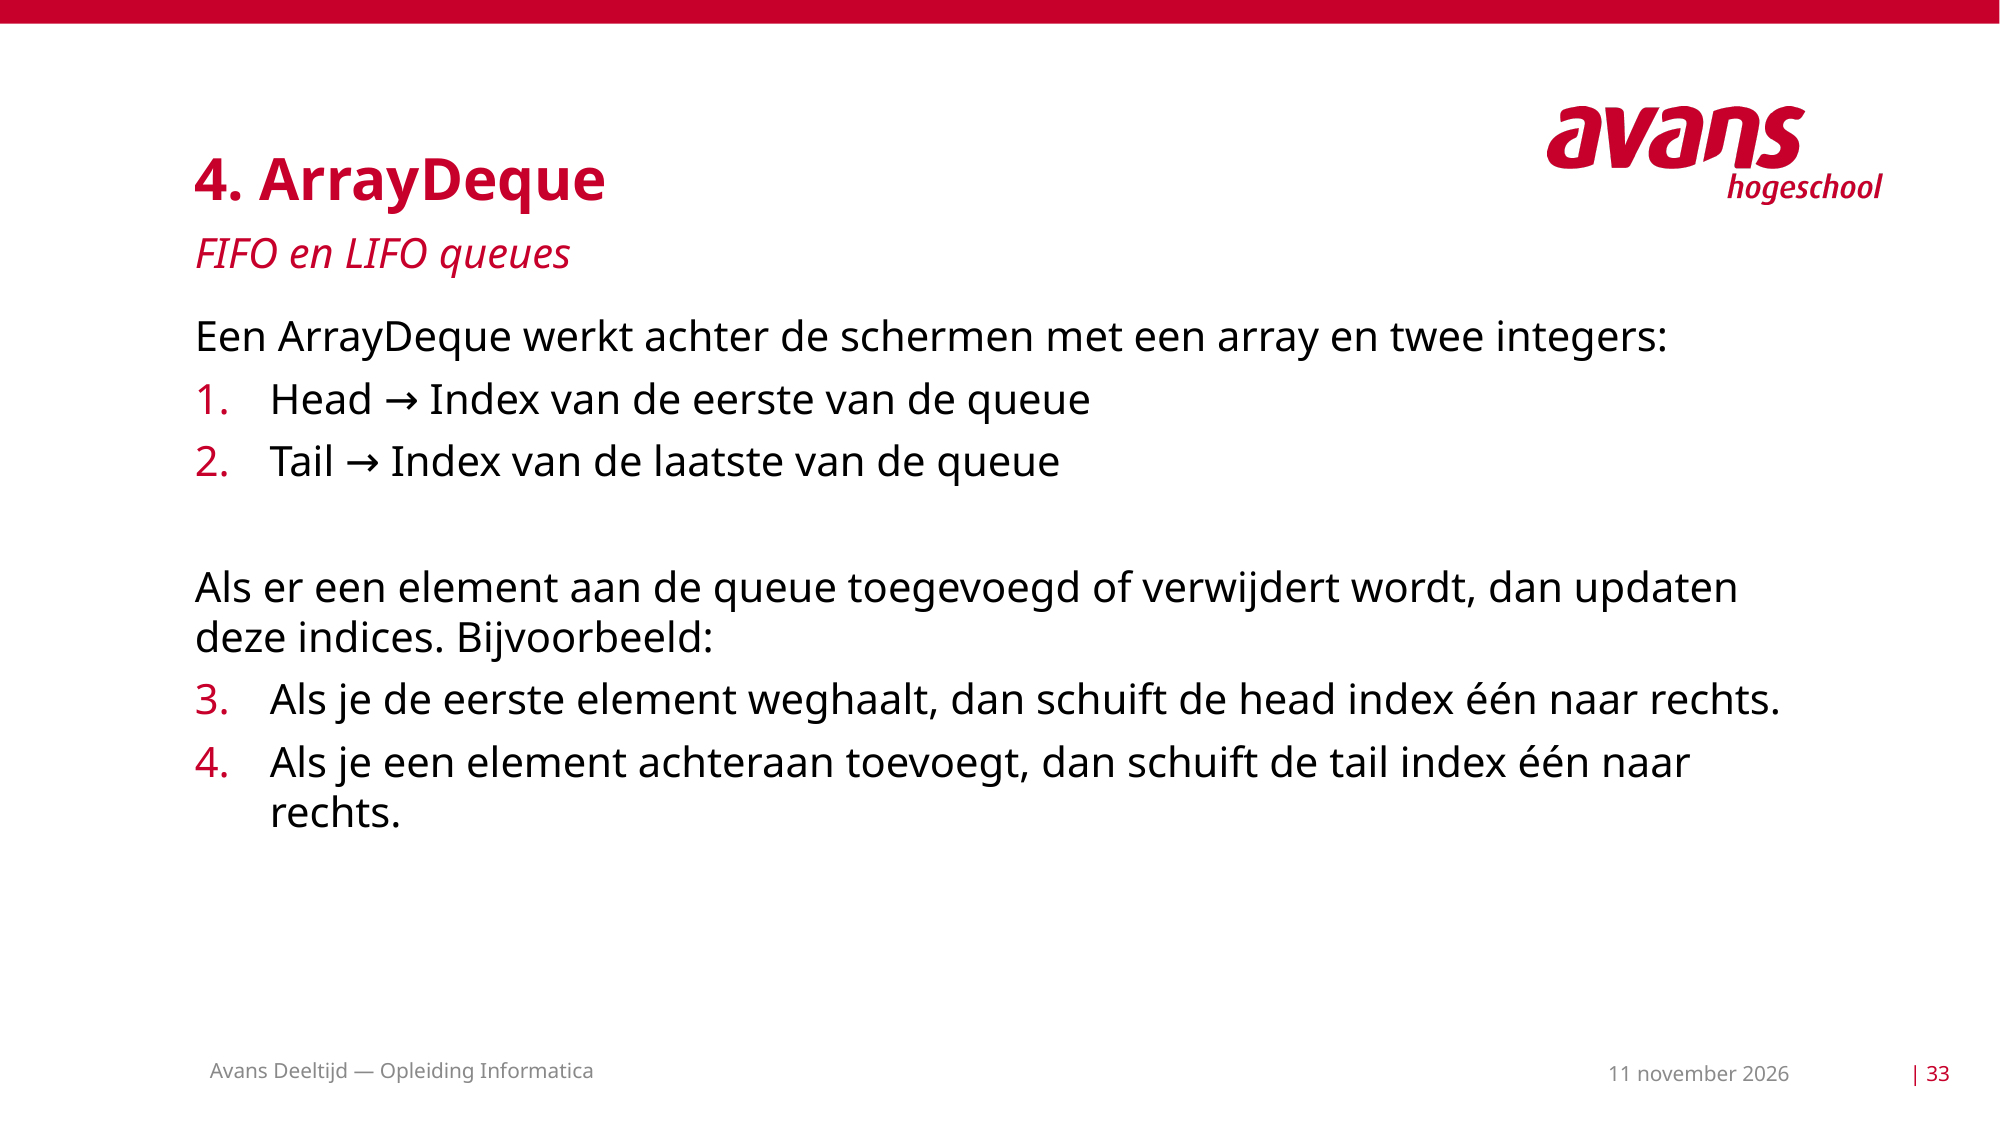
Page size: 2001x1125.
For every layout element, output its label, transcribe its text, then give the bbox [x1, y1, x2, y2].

slide_number | 33 [1816, 1056, 1951, 1092]
picture [1547, 106, 1883, 205]
list Een ArrayDeque werkt achter de schermen met een array en twee integers: Head → Index van de eerste van de queue Tail → Index van de laatste van de queue Als er een element aan de queue toegevoegd of verwijdert wordt, dan updaten deze indices. Bijvoorbeeld: Als je de eerste element weghaalt, dan schuift de head index één naar rechts. Als je een element achteraan toevoegt, dan schuift de tail index één naar rechts. [194, 309, 1790, 1034]
list FIFO en LIFO queues [194, 226, 1465, 285]
slide_number 18 mei 2021 [1339, 1056, 1790, 1092]
footer Avans Deeltijd — Opleiding Informatica [194, 1054, 1199, 1090]
title 4. ArrayDeque [194, 150, 1465, 209]
